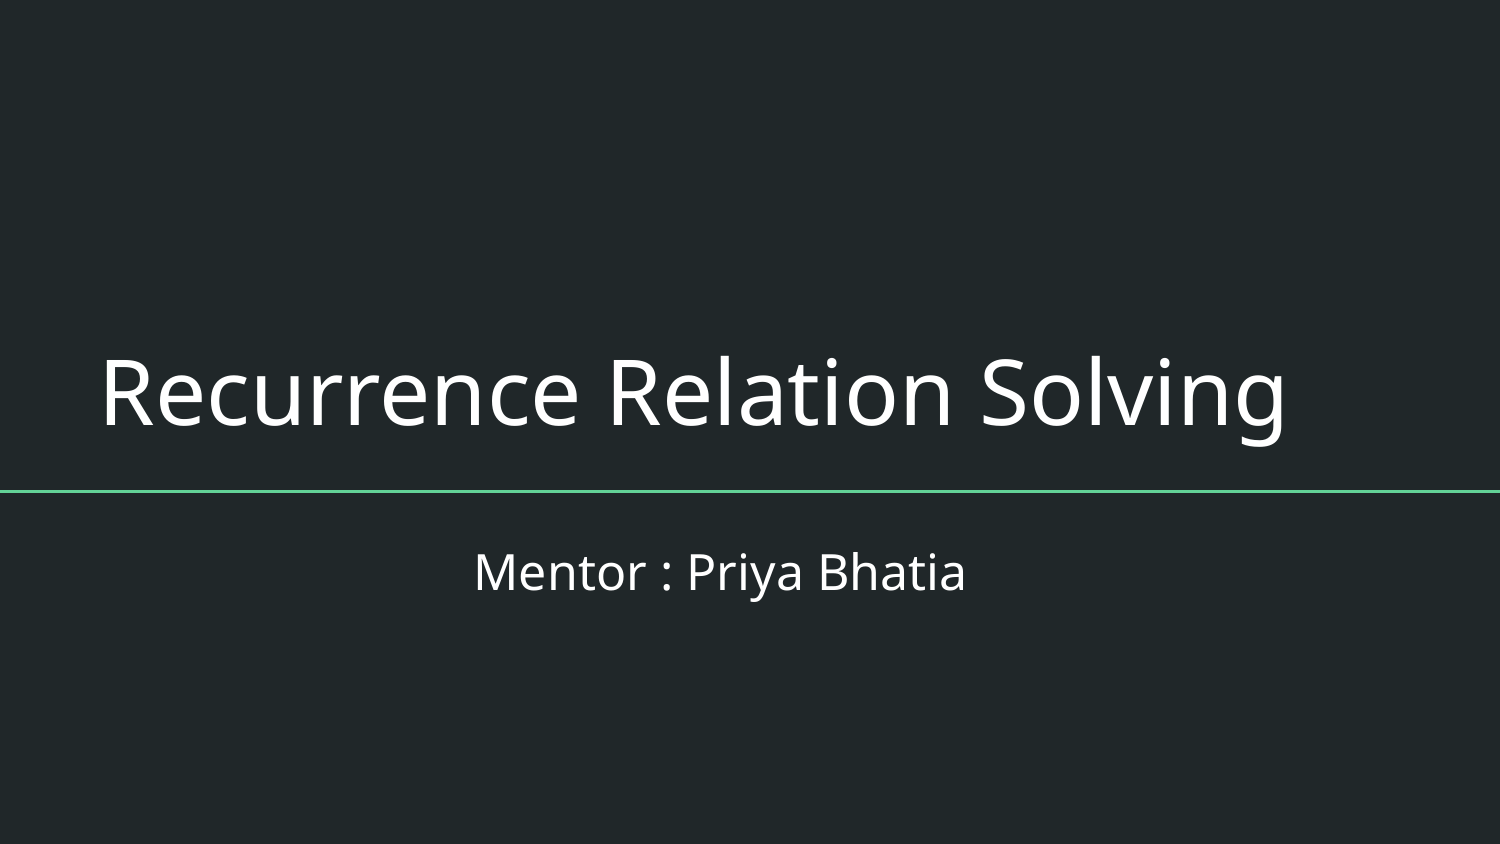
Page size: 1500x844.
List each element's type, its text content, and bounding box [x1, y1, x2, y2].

title Recurrence Relation Solving [83, 206, 1417, 467]
subtitle Mentor : Priya Bhatia [83, 522, 1417, 626]
